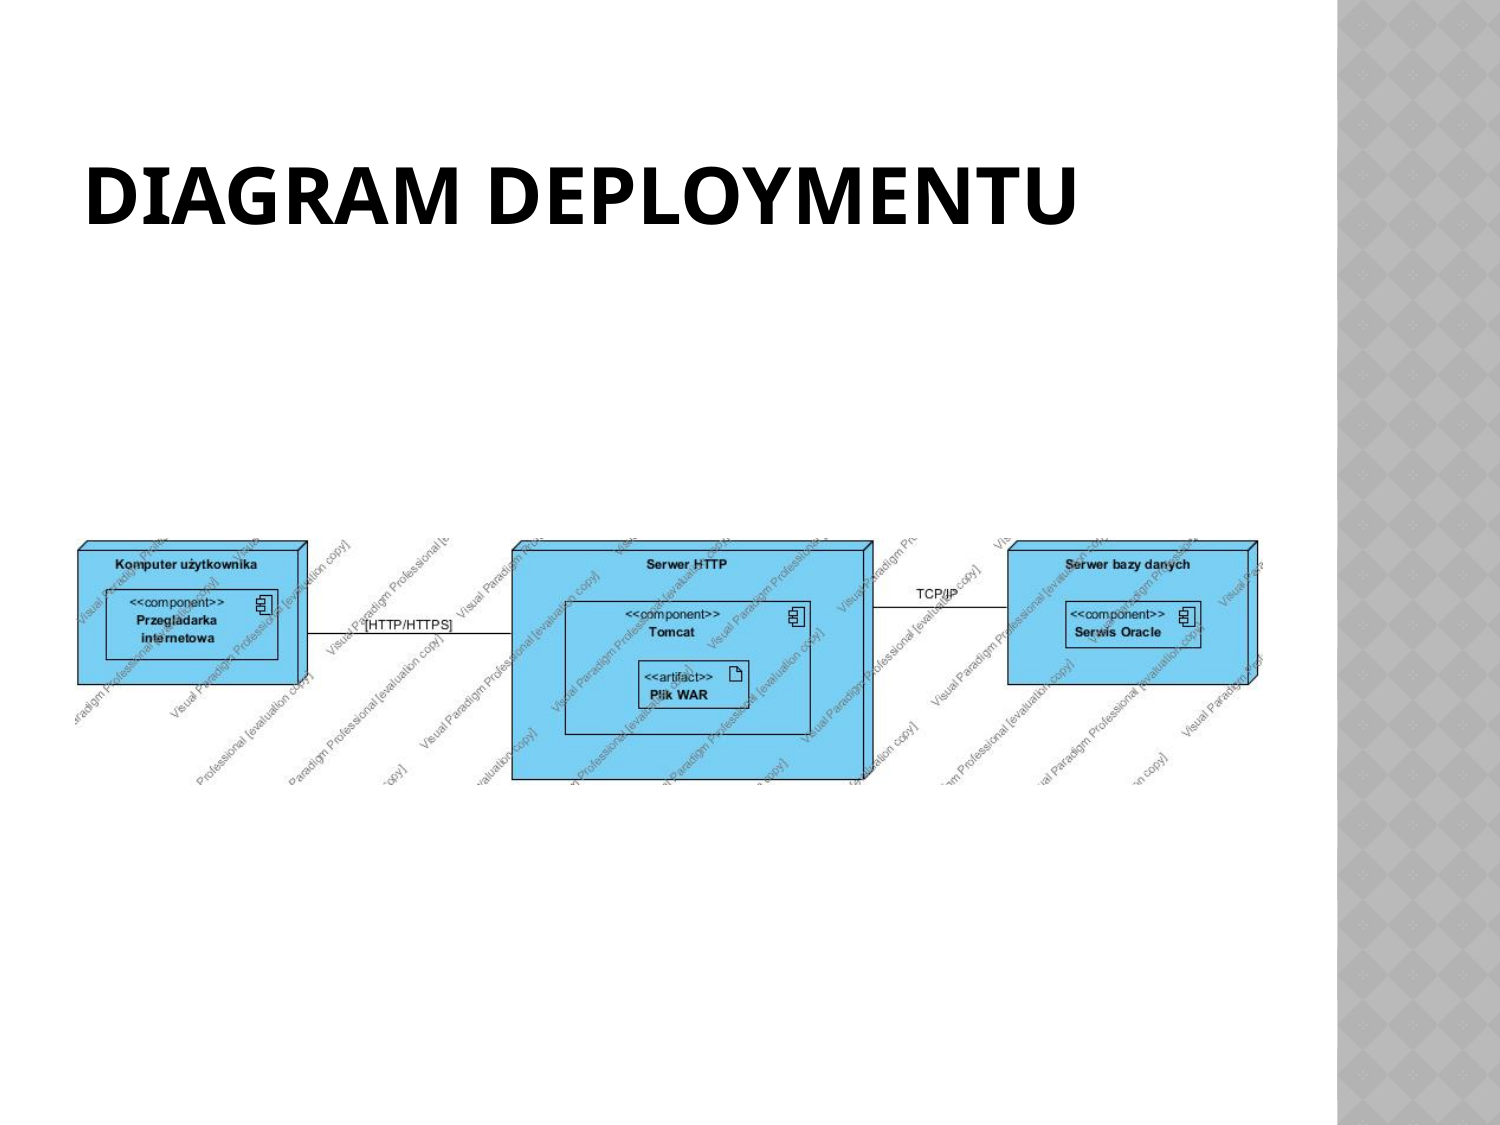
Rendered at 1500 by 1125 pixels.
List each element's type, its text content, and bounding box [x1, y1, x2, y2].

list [74, 538, 1263, 785]
title Diagram deploymentu [75, 52, 1263, 240]
